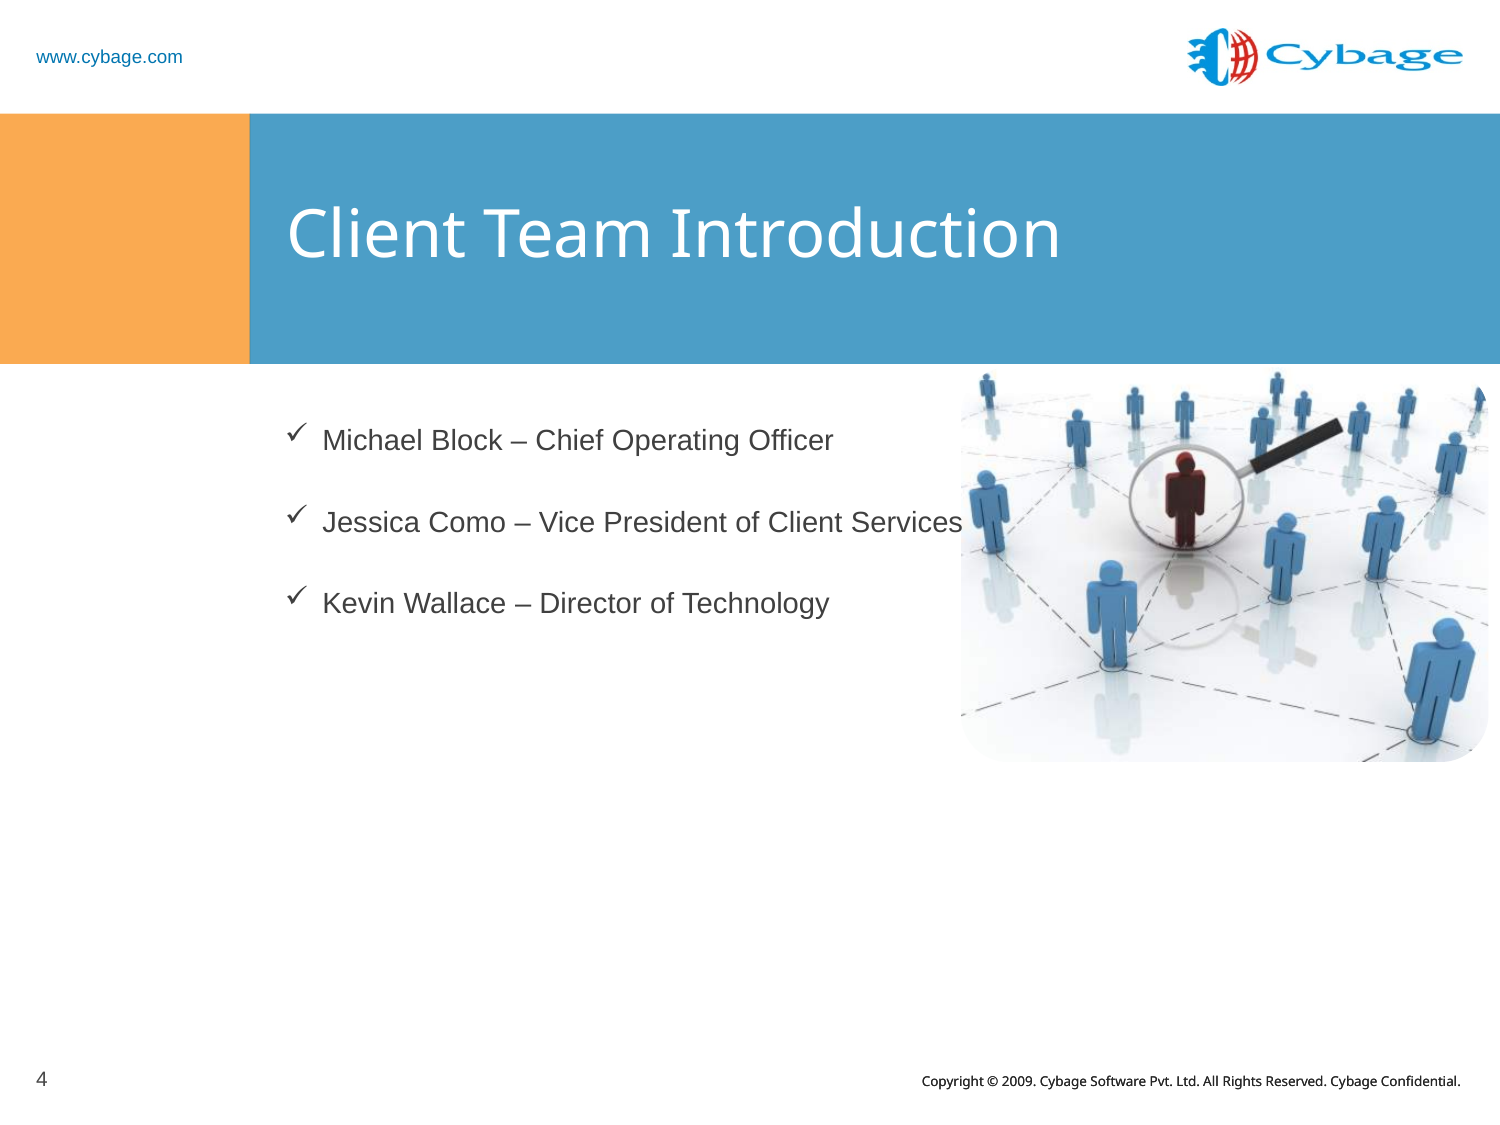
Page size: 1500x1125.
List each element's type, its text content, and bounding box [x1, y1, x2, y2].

list Michael Block – Chief Operating Officer Jessica Como – Vice President of Client Services Kevin Wallace – Director of Technology [270, 414, 1463, 1007]
slide_number 4 [21, 1048, 102, 1109]
title Client Team Introduction [271, 183, 1463, 276]
picture [1187, 28, 1463, 86]
picture [960, 367, 1489, 763]
